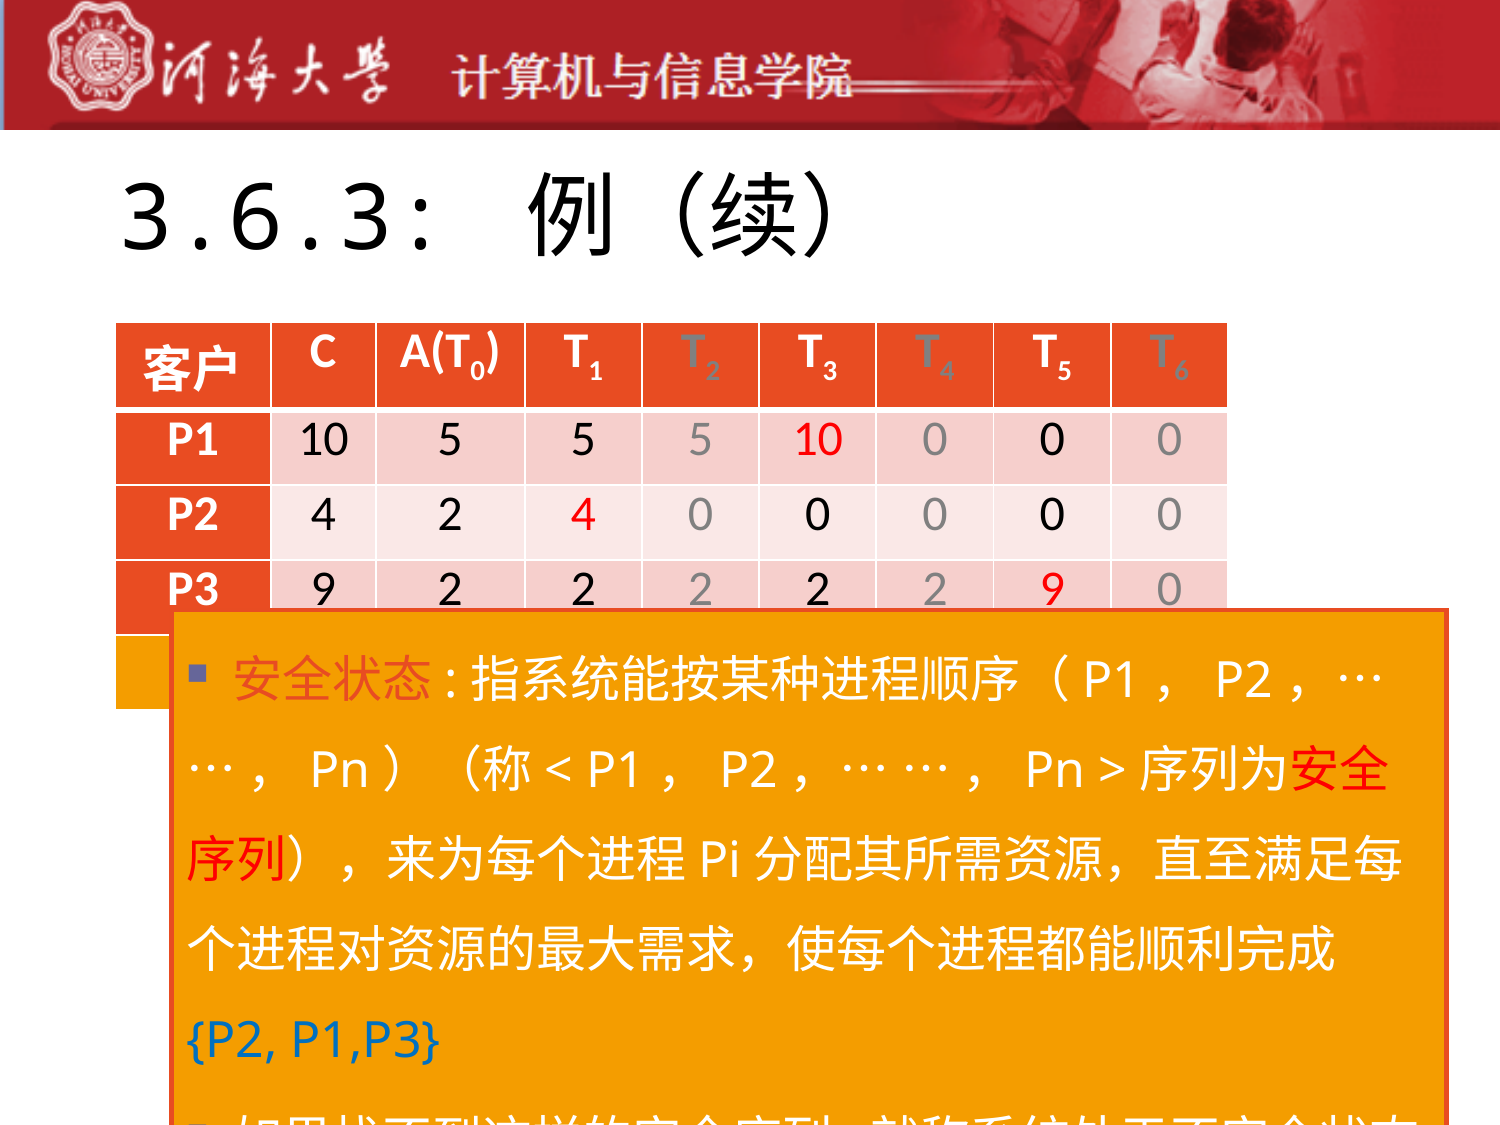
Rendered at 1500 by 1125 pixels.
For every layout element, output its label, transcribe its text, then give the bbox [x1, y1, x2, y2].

table_cell 0 [994, 413, 1110, 484]
table_cell 2 [526, 561, 641, 609]
table_header T4 [877, 323, 993, 407]
table_cell 2 [377, 561, 524, 609]
table_cell 0 [1112, 413, 1227, 484]
table_cell 0 [760, 486, 875, 559]
table_header T3 [760, 323, 875, 407]
table_cell 10 [760, 413, 875, 484]
picture [0, 0, 1500, 130]
text_box 安全状态:指系统能按某种进程顺序（P1，P2，… … ，Pn）（称< P1，P2，… … ，Pn >序列为安全序列），来为每个进程Pi分配其所需资源，直至满足每个进程对资源的最大需求，使每个进程都能顺利完成{P2, P1,P3} 如果找不到这样的安全序列,就称系统处于不安全状态 [171, 609, 1448, 1125]
table_cell 2 [643, 561, 758, 609]
table_header T1 [526, 323, 641, 407]
table_cell 9 [272, 561, 375, 609]
table_cell 0 [1112, 486, 1227, 559]
table_cell 0 [1112, 561, 1227, 609]
table_cell P2 [116, 486, 270, 559]
table_cell 10 [272, 413, 375, 484]
table_cell 0 [877, 486, 993, 559]
table_cell P3 [116, 561, 270, 634]
table_cell 2 [877, 561, 993, 609]
table_header A(T0) [377, 323, 524, 407]
title 3.6.3: 例（续） [103, 59, 1397, 278]
table_header T2 [643, 323, 758, 407]
table_cell 5 [643, 413, 758, 484]
table_cell 4 [526, 486, 641, 559]
table_cell 0 [877, 413, 993, 484]
table_cell 5 [377, 413, 524, 484]
table_cell 0 [994, 486, 1110, 559]
table_cell 2 [377, 486, 524, 559]
table_header C [272, 323, 375, 407]
table_header 客户 [116, 323, 270, 407]
table_cell 4 [272, 486, 375, 559]
table_cell 2 [760, 561, 875, 609]
table_cell 0 [643, 486, 758, 559]
table_cell 5 [526, 413, 641, 484]
table_cell V [116, 636, 171, 709]
table_header T5 [994, 323, 1110, 407]
table_header T6 [1112, 323, 1227, 407]
table_cell 9 [994, 561, 1110, 609]
table_cell P1 [116, 413, 270, 484]
